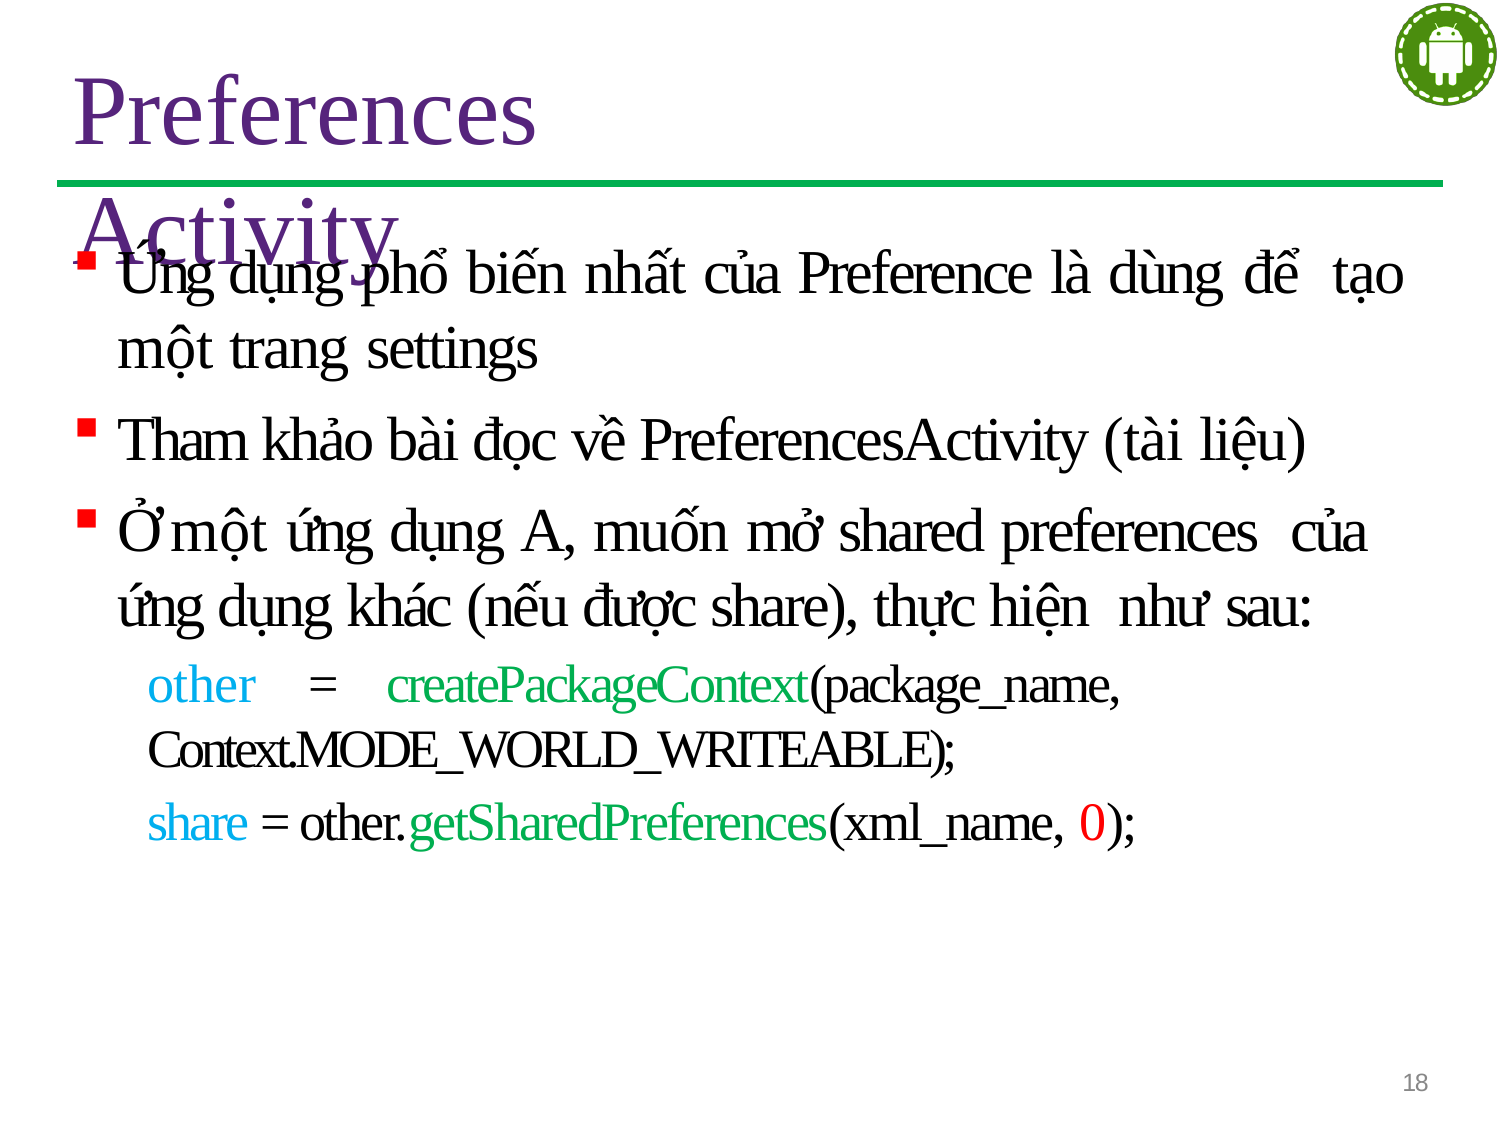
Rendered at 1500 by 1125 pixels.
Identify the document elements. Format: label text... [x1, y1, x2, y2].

title Preferences Activity [70, 42, 888, 229]
text_box Ứng dụng phổ biến nhất của Preference là dùng để tạo một trang settings Tham khảo bài đọc về PreferencesActivity (tài liệu) Ở một ứng dụng A, muốn mở shared preferences của ứng dụng khác (nếu được share), thực hiện như sau: other = createPackageContext(package_name, Context.MODE_WORLD_WRITEABLE); share = other.getSharedPreferences(xml_name, 0); [70, 229, 1406, 852]
picture [1391, 0, 1500, 109]
slide_number 18 [1398, 1070, 1432, 1125]
